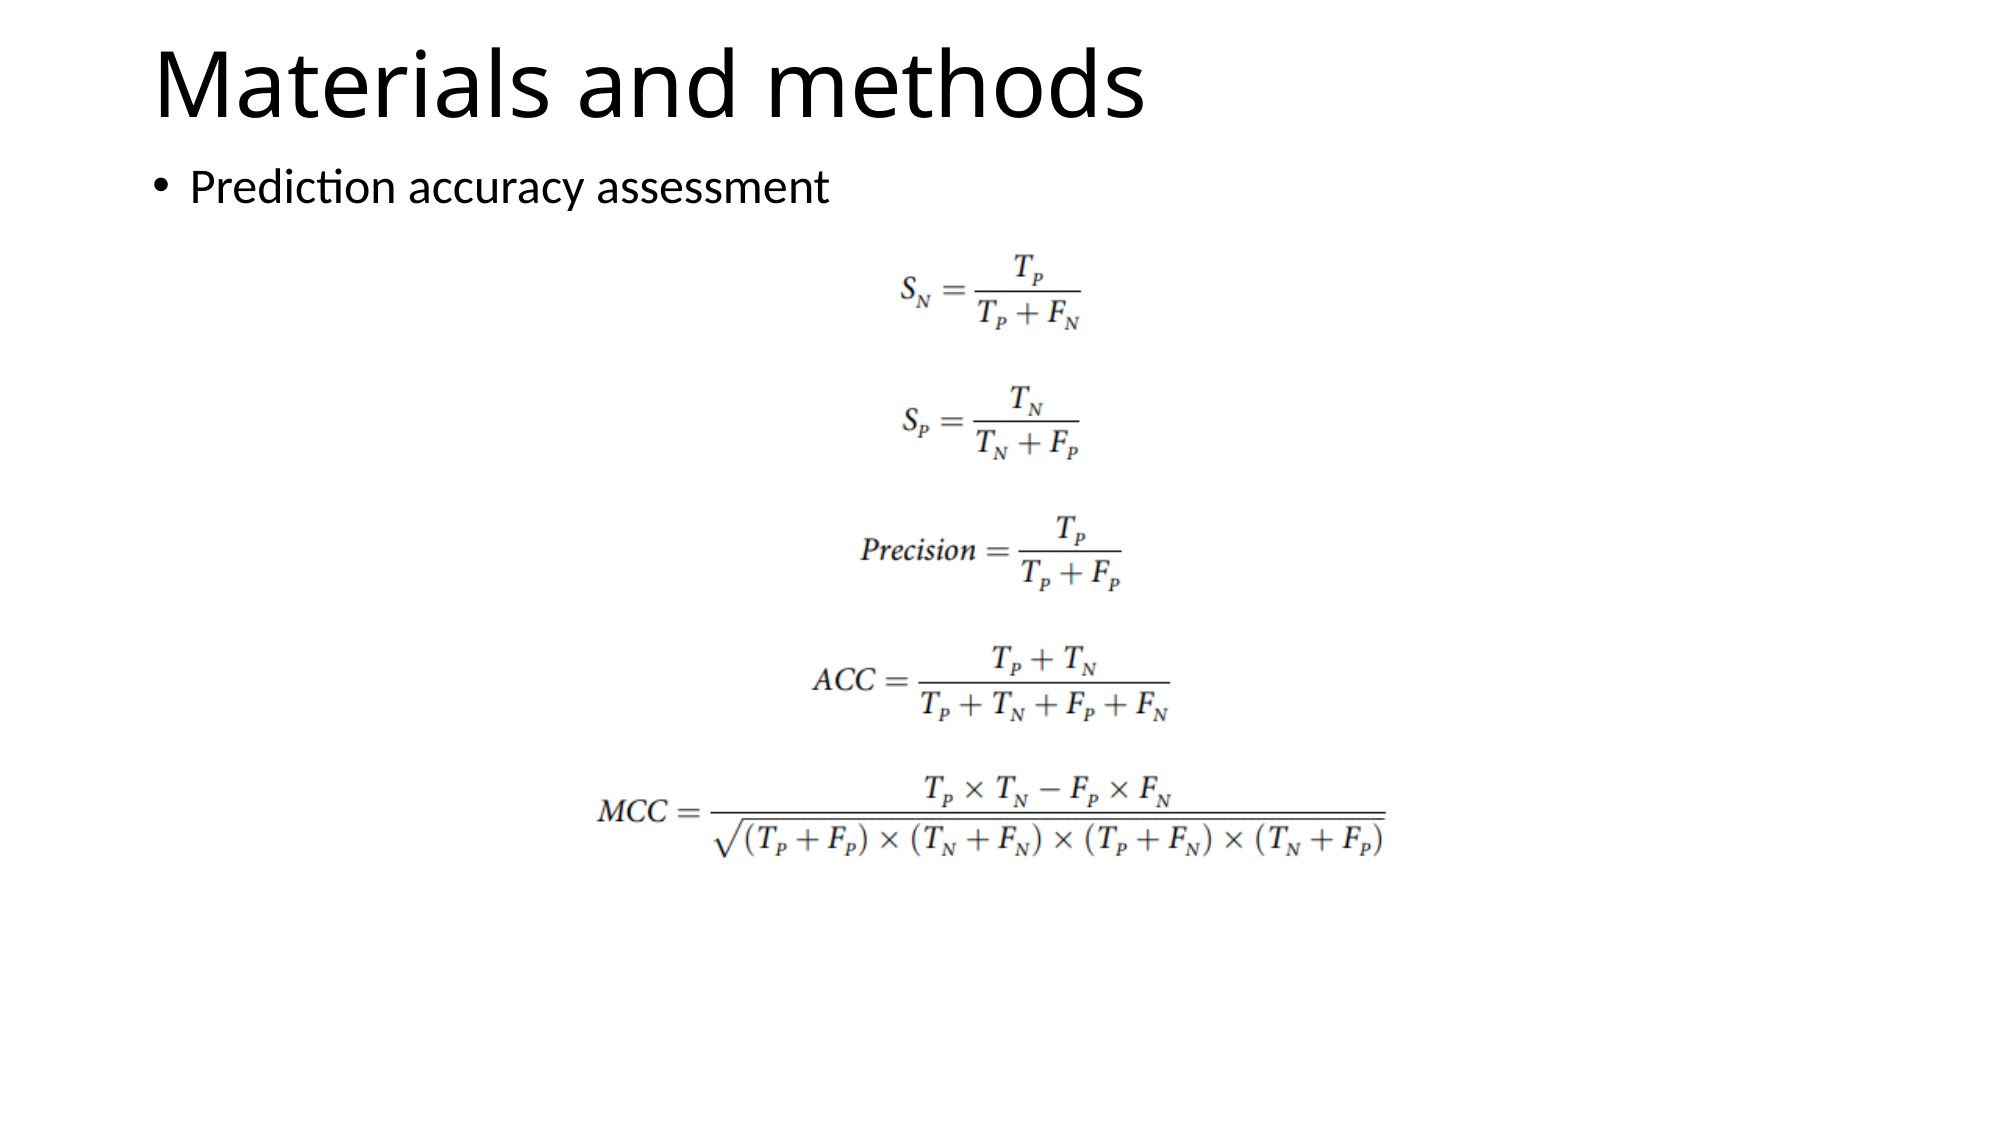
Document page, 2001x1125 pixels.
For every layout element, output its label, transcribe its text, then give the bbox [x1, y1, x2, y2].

picture [542, 247, 1458, 878]
title Materials and methods [137, 22, 1863, 153]
list Prediction accuracy assessment [137, 153, 1863, 1032]
